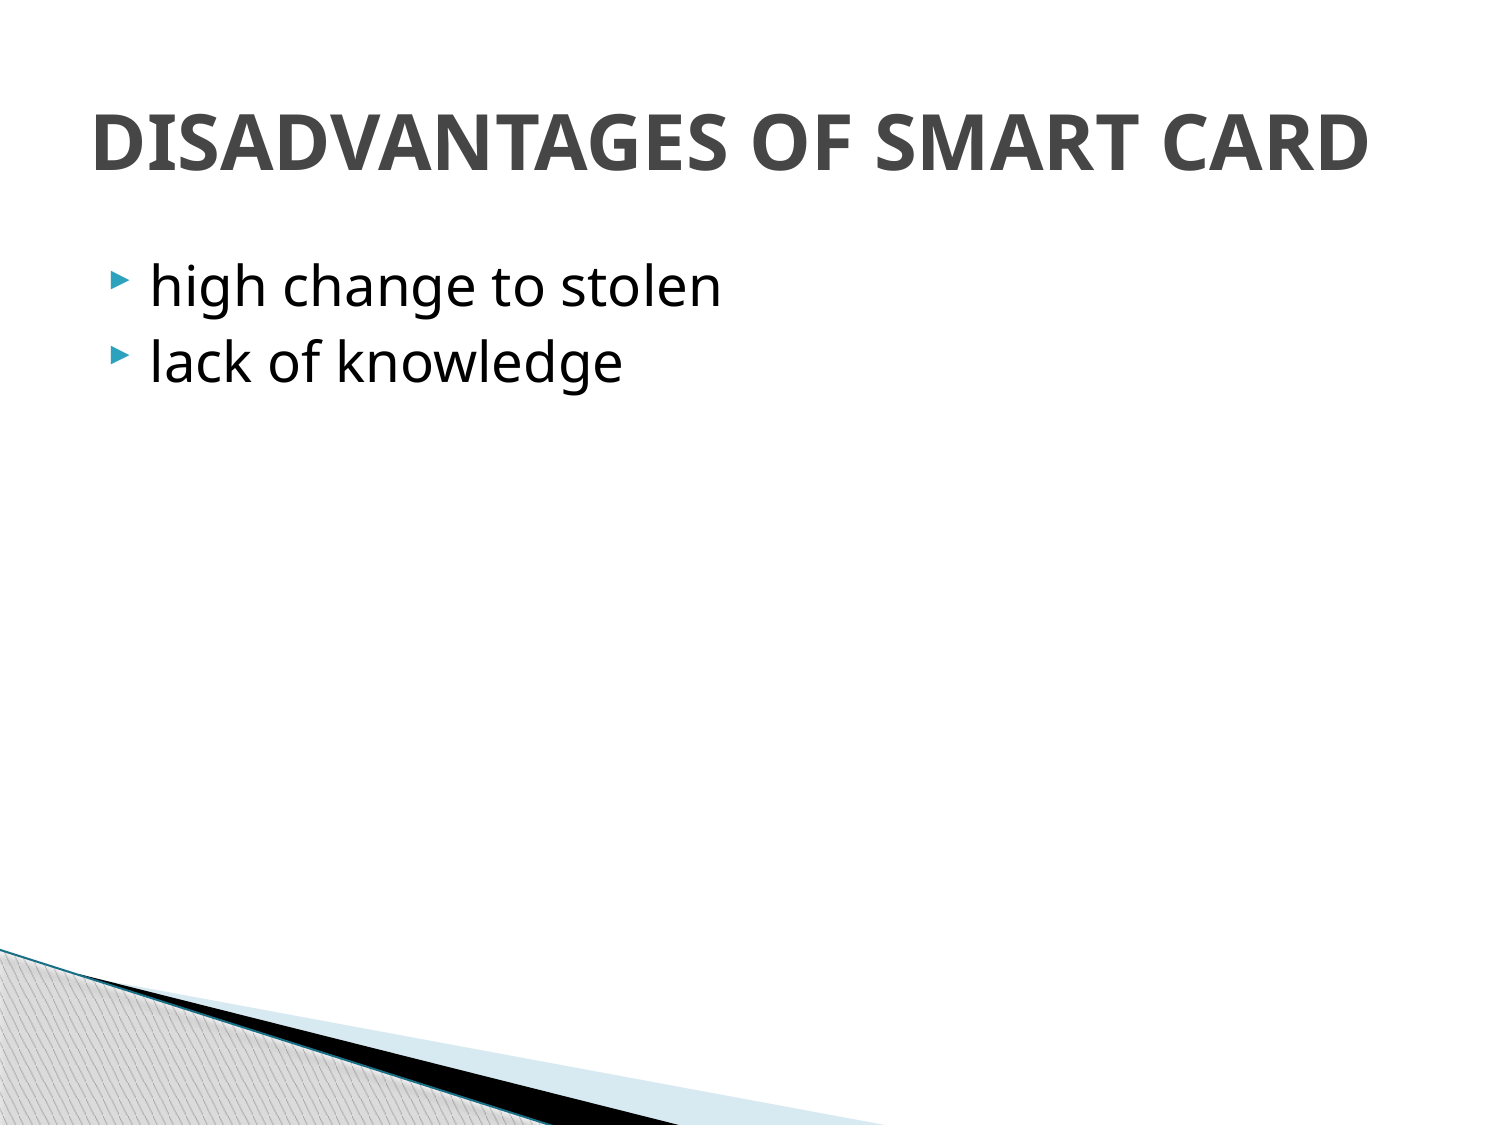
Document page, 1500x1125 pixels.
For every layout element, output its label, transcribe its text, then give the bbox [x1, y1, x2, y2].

list high change to stolen lack of knowledge [75, 243, 1425, 986]
title DISADVANTAGES OF SMART CARD [75, 45, 1425, 233]
